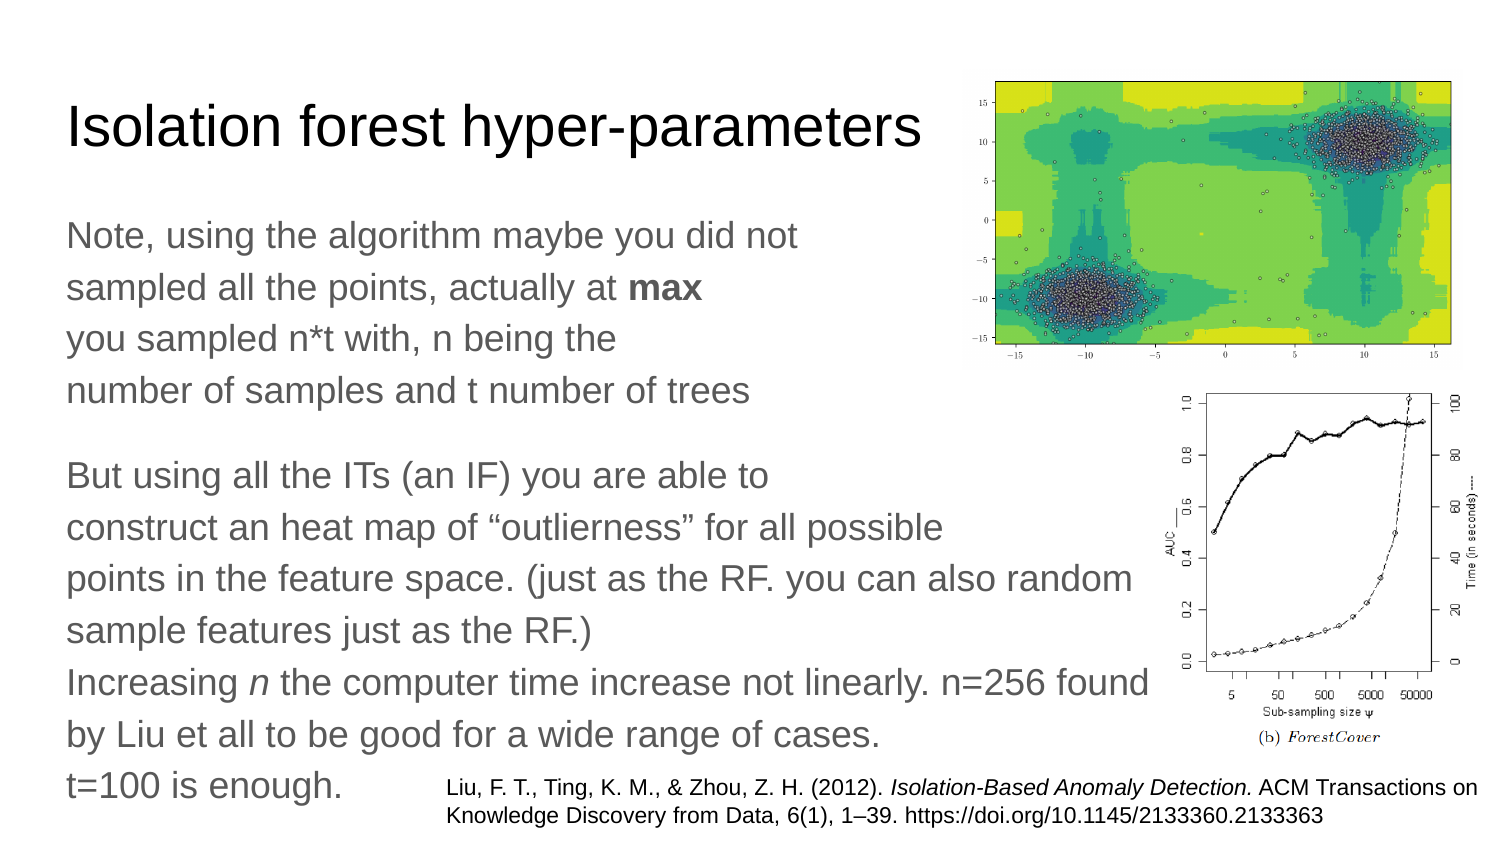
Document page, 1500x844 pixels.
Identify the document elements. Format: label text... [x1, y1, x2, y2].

text_box Liu, F. T., Ting, K. M., & Zhou, Z. H. (2012). Isolation-Based Anomaly Detection. ACM Transactions on Knowledge Discovery from Data, 6(1), 1–39. https://doi.org/10.1145/2133360.2133363 [430, 757, 1500, 844]
list Note, using the algorithm maybe you did not sampled all the points, actually at max you sampled n*t with, n being the number of samples and t number of trees But using all the ITs (an IF) you are able to construct an heat map of “outlierness” for all possible points in the feature space. (just as the RF. you can also random sample features just as the RF.) Increasing n the computer time increase not linearly. n=256 found by Liu et all to be good for a wide range of cases. t=100 is enough. [51, 189, 1152, 750]
picture [1156, 377, 1494, 759]
title Isolation forest hyper-parameters [51, 72, 957, 167]
picture [961, 69, 1463, 371]
